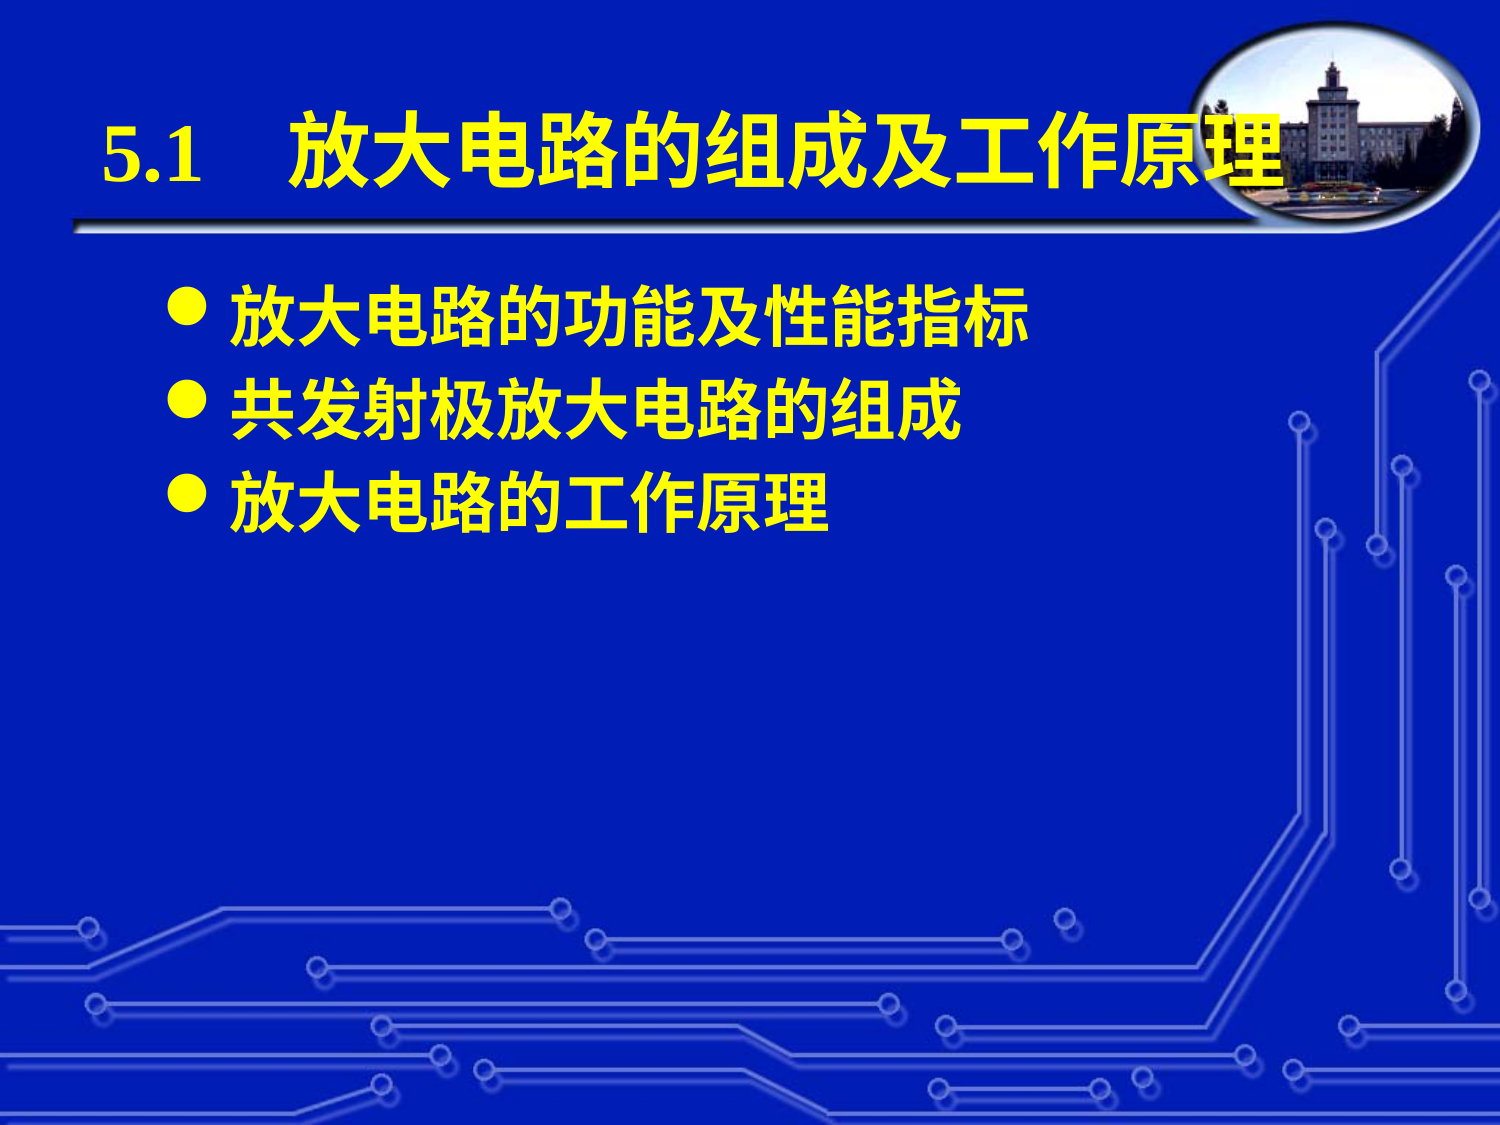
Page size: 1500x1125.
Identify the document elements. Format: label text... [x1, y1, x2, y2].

text_box 5.1 放大电路的组成及工作原理 [0, 54, 1388, 243]
list 放大电路的功能及性能指标 共发射极放大电路的组成 放大电路的工作原理 [147, 267, 1331, 1010]
title [75, 45, 1425, 233]
picture [0, 0, 1500, 1125]
